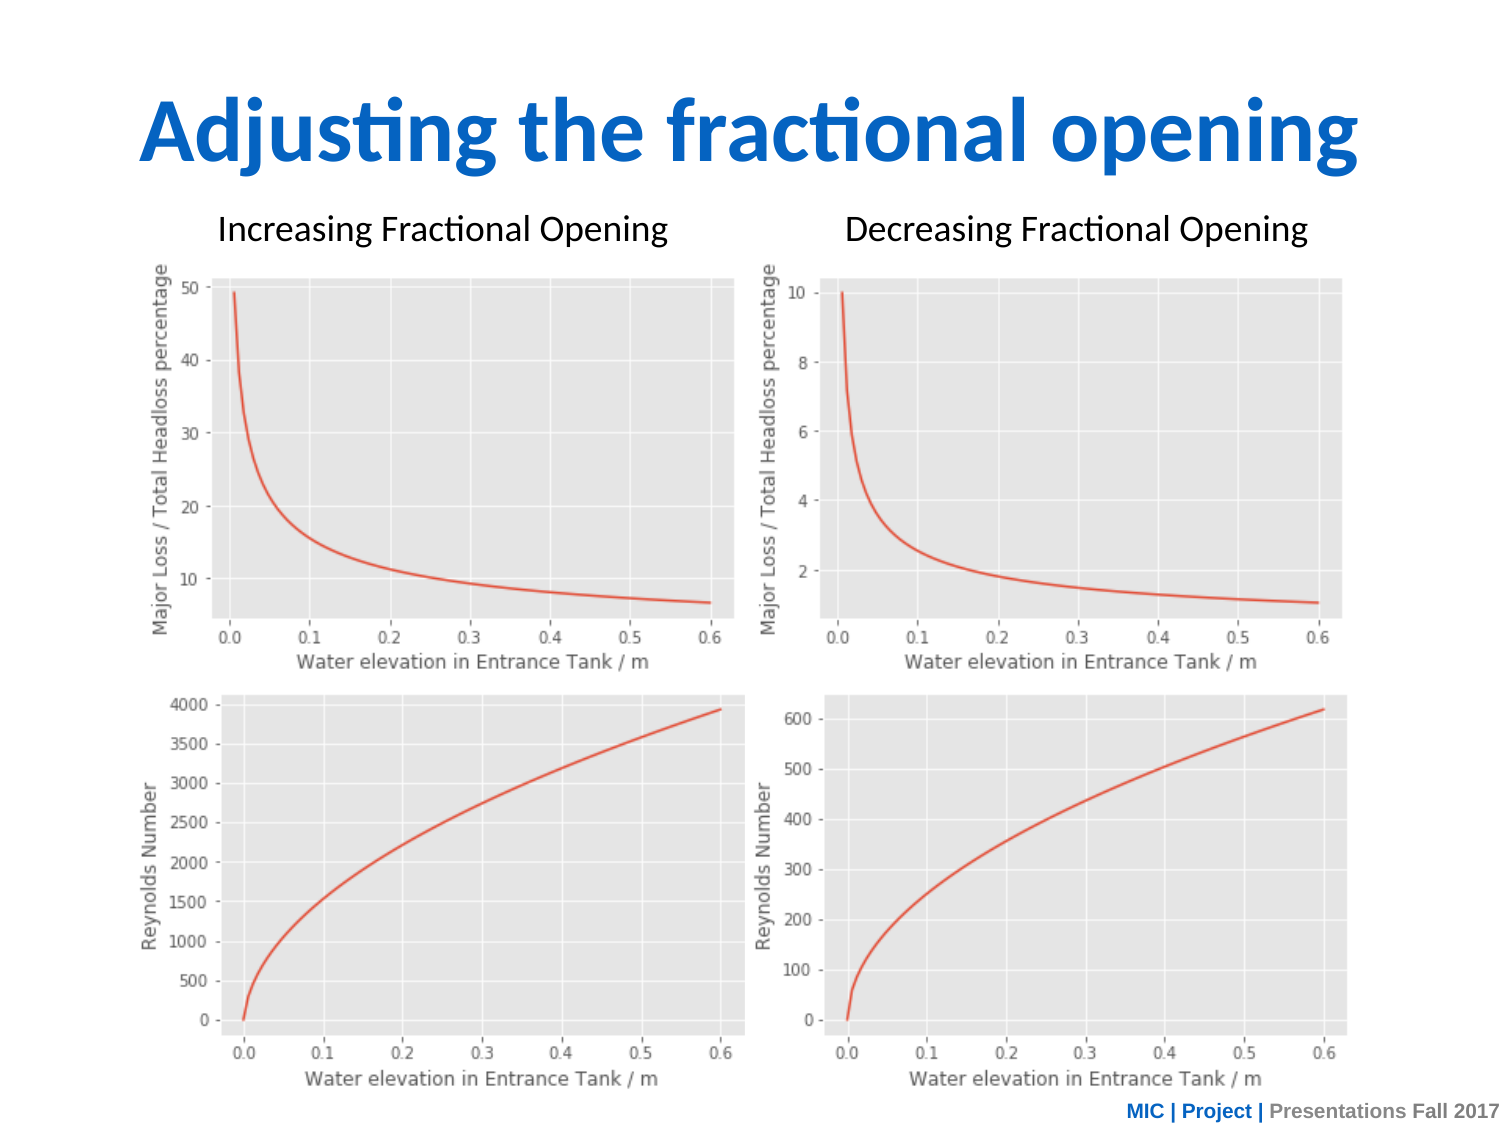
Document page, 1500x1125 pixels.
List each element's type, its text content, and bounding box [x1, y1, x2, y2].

text_box Decreasing Fractional Opening [830, 196, 1330, 251]
picture [131, 252, 1363, 1100]
text_box Increasing Fractional Opening [202, 196, 690, 251]
text_box MIC | Project | Presentations Fall 2017 [792, 1090, 1500, 1125]
title Adjusting the fractional opening [103, 22, 1397, 241]
